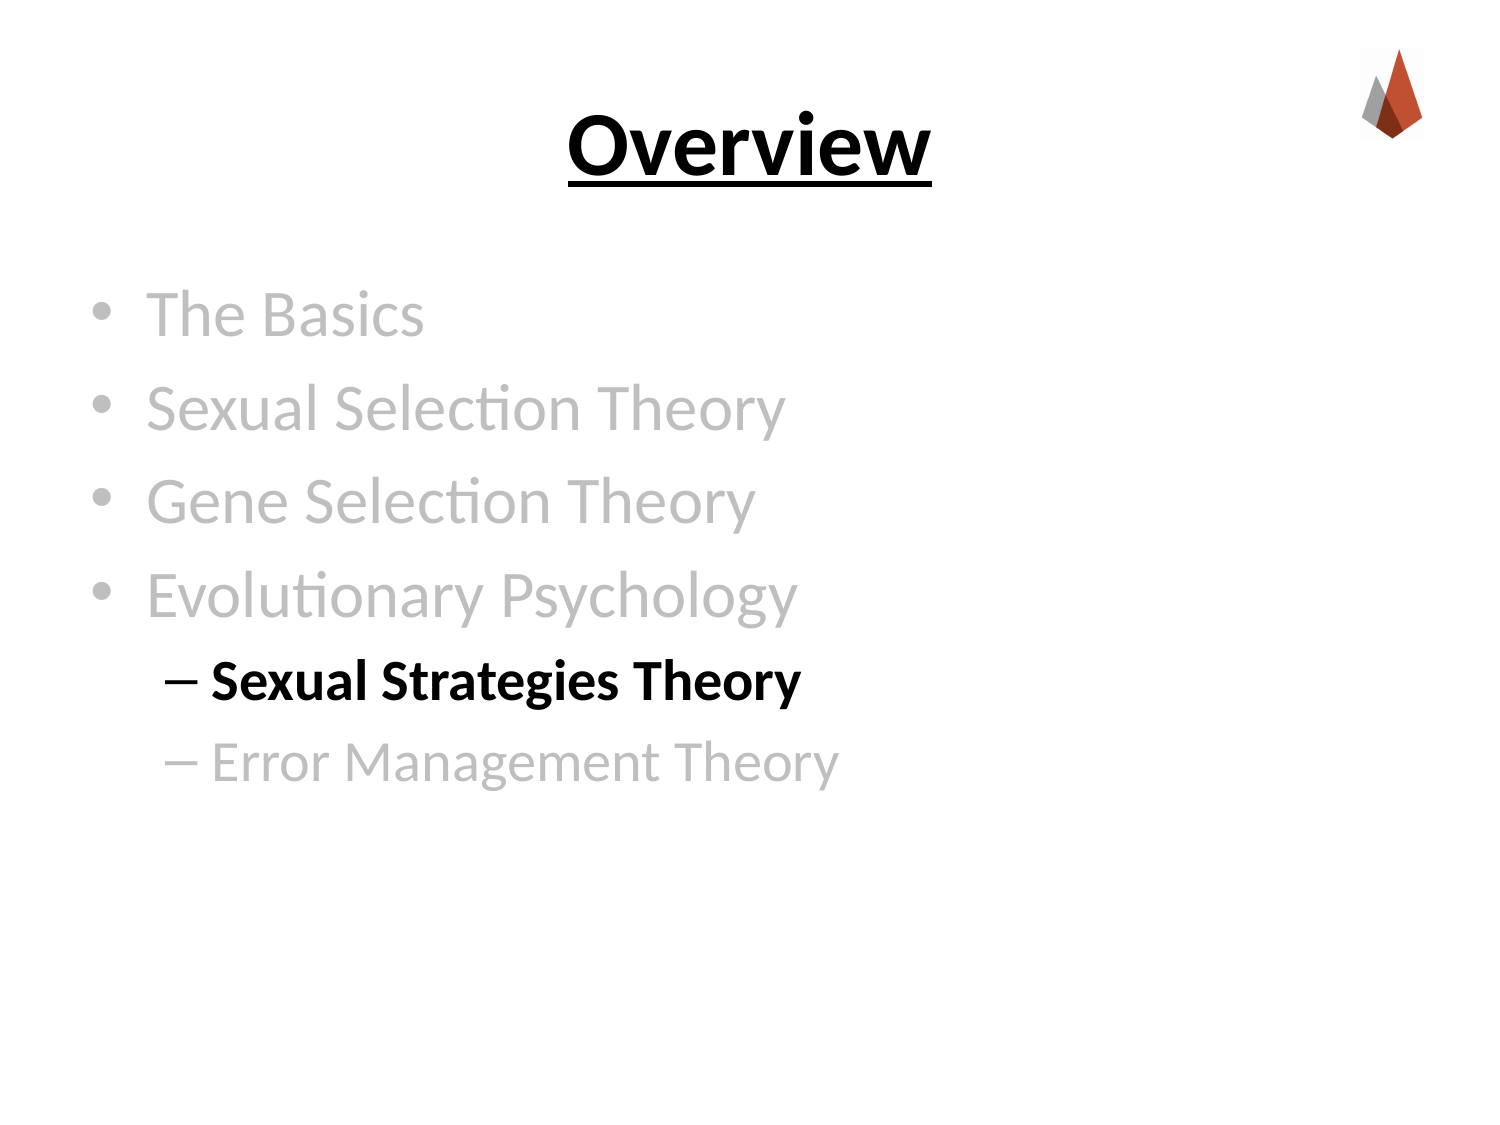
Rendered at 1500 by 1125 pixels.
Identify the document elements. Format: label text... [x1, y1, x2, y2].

list The Basics Sexual Selection Theory Gene Selection Theory Evolutionary Psychology Sexual Strategies Theory Error Management Theory [75, 262, 1425, 1005]
title Overview [75, 45, 1425, 233]
